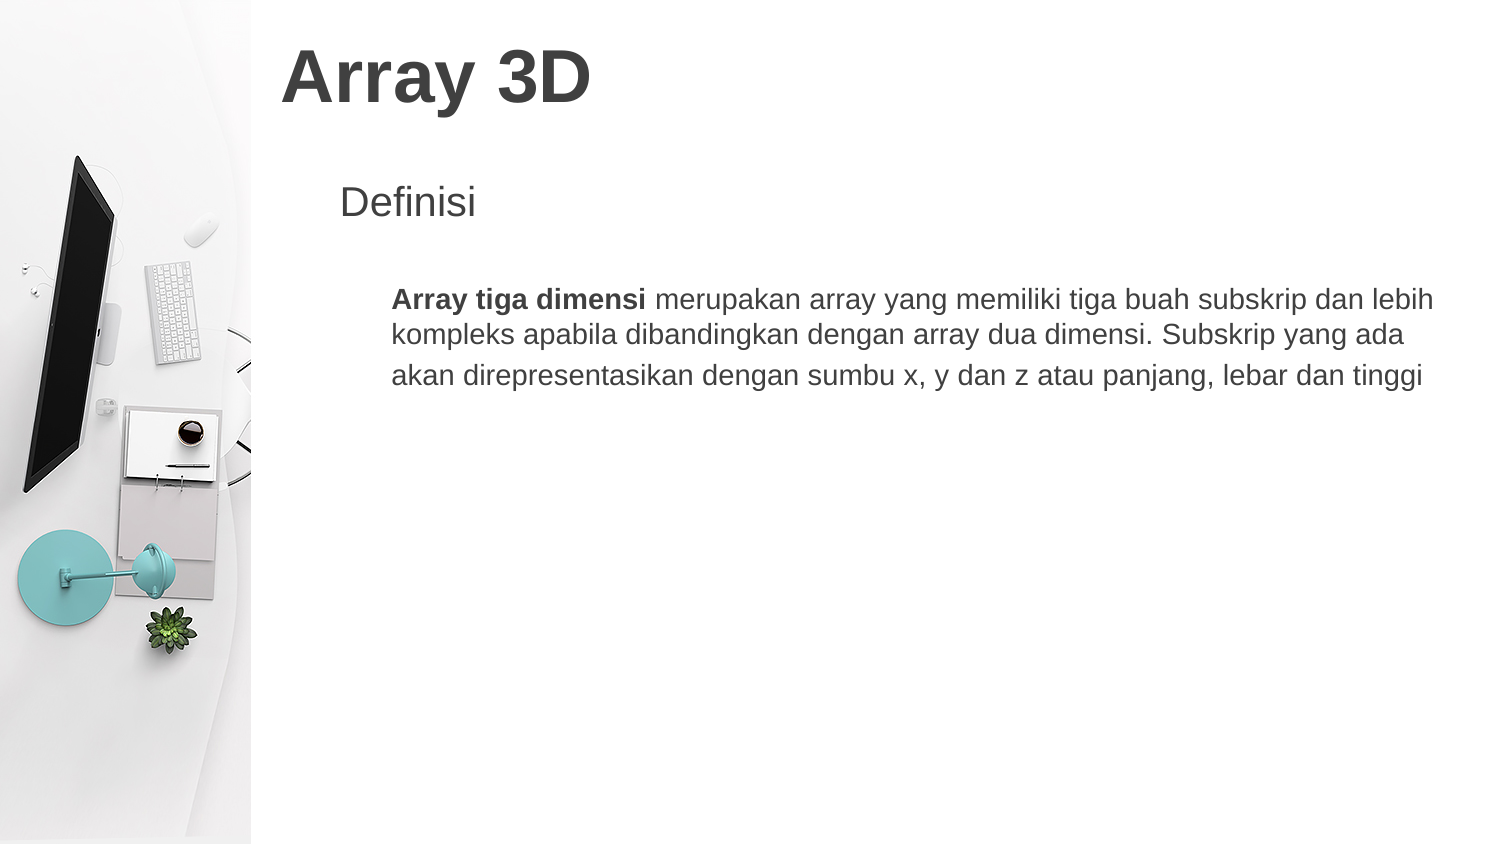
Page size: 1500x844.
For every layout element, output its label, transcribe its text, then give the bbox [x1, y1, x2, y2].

title Array 3D [265, 0, 1500, 146]
list Array tiga dimensi merupakan array yang memiliki tiga buah subskrip dan lebih kompleks apabila dibandingkan dengan array dua dimensi. Subskrip yang ada akan direpresentasikan dengan sumbu x, y dan z atau panjang, lebar dan tinggi [326, 273, 1461, 765]
list Definisi [324, 161, 1459, 238]
picture [0, 0, 1500, 844]
